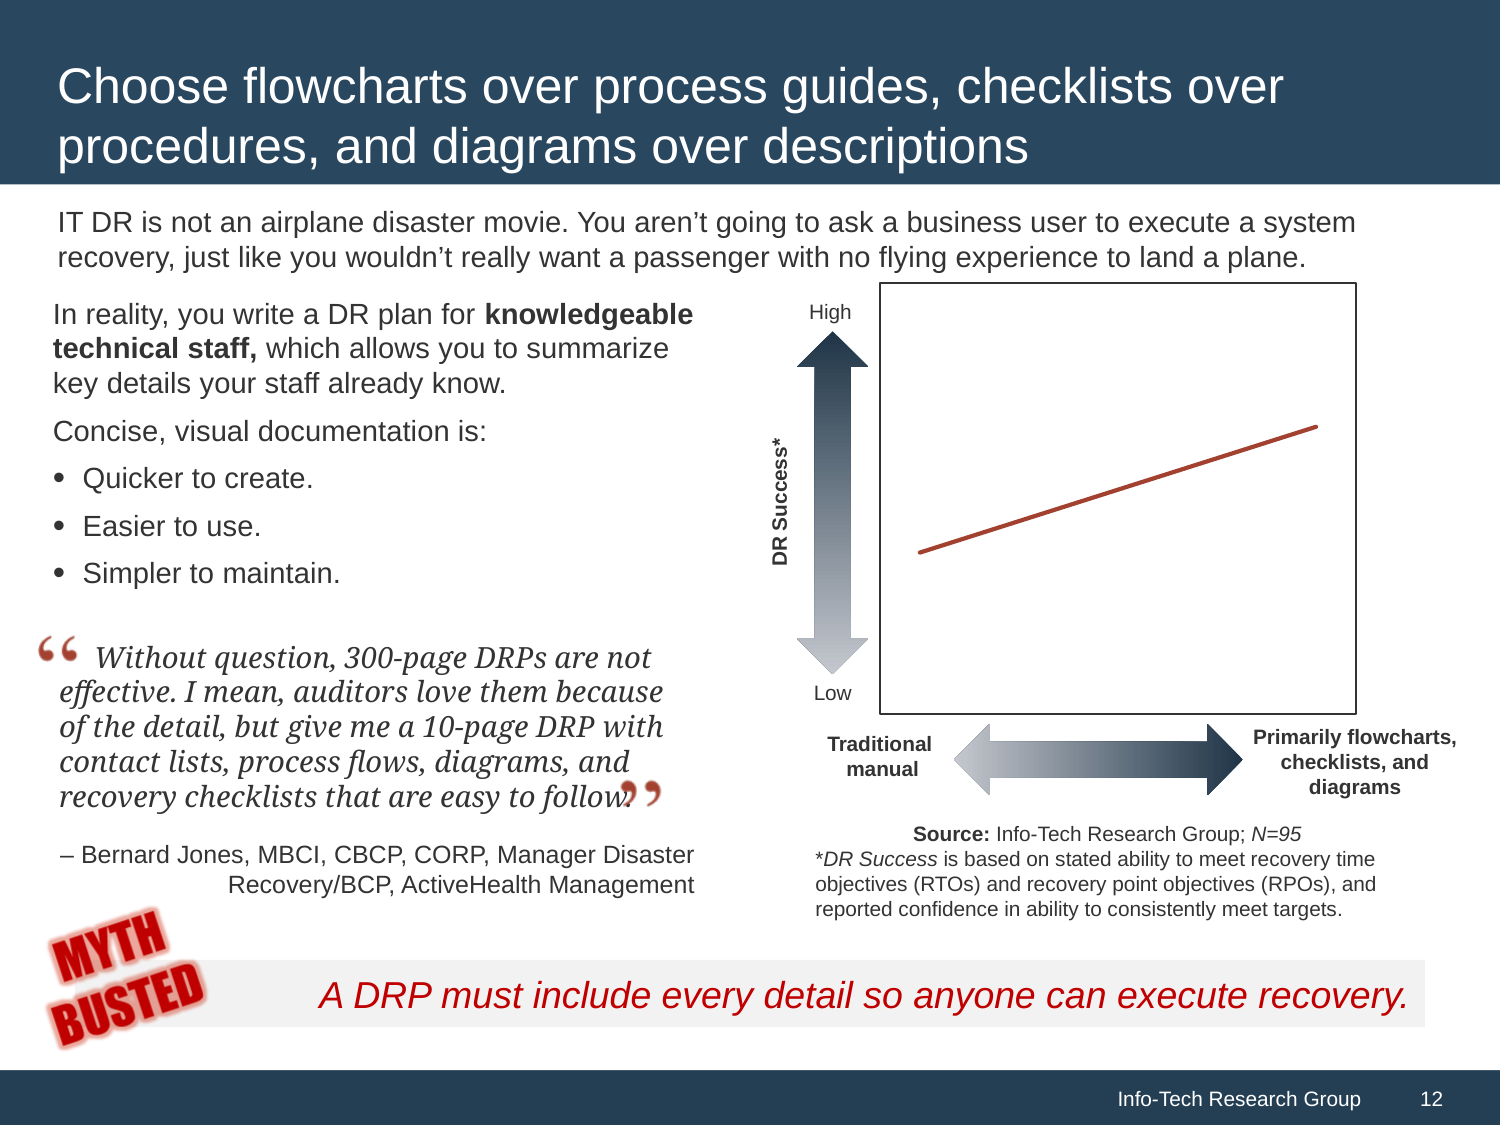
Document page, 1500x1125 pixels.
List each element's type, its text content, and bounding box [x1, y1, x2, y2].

title Choose flowcharts over process guides, checklists over procedures, and diagrams over descriptions [41, 41, 1457, 187]
text_box A DRP must include every detail so anyone can execute recovery. [261, 959, 1425, 1028]
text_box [24, 195, 1474, 930]
picture [0, 866, 257, 1105]
